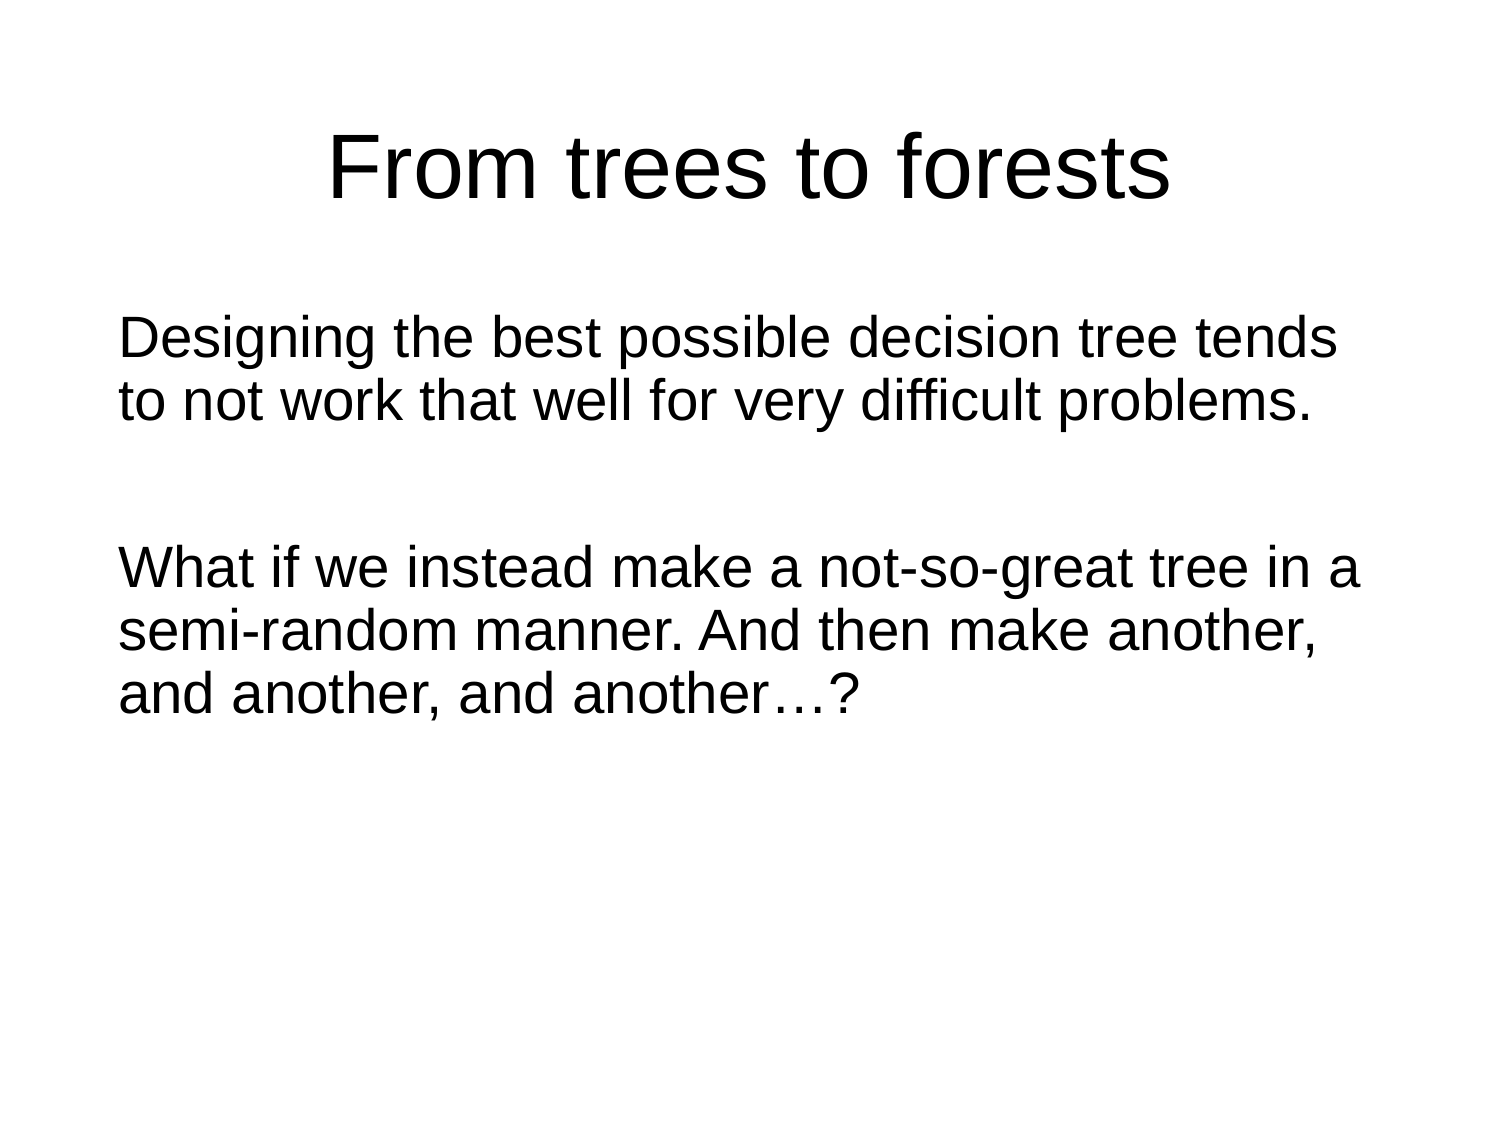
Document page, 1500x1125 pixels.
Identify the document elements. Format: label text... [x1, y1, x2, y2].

title From trees to forests [103, 59, 1397, 278]
list Designing the best possible decision tree tends to not work that well for very difficult problems. What if we instead make a not-so-great tree in a semi-random manner. And then make another, and another, and another…? [103, 299, 1397, 1014]
